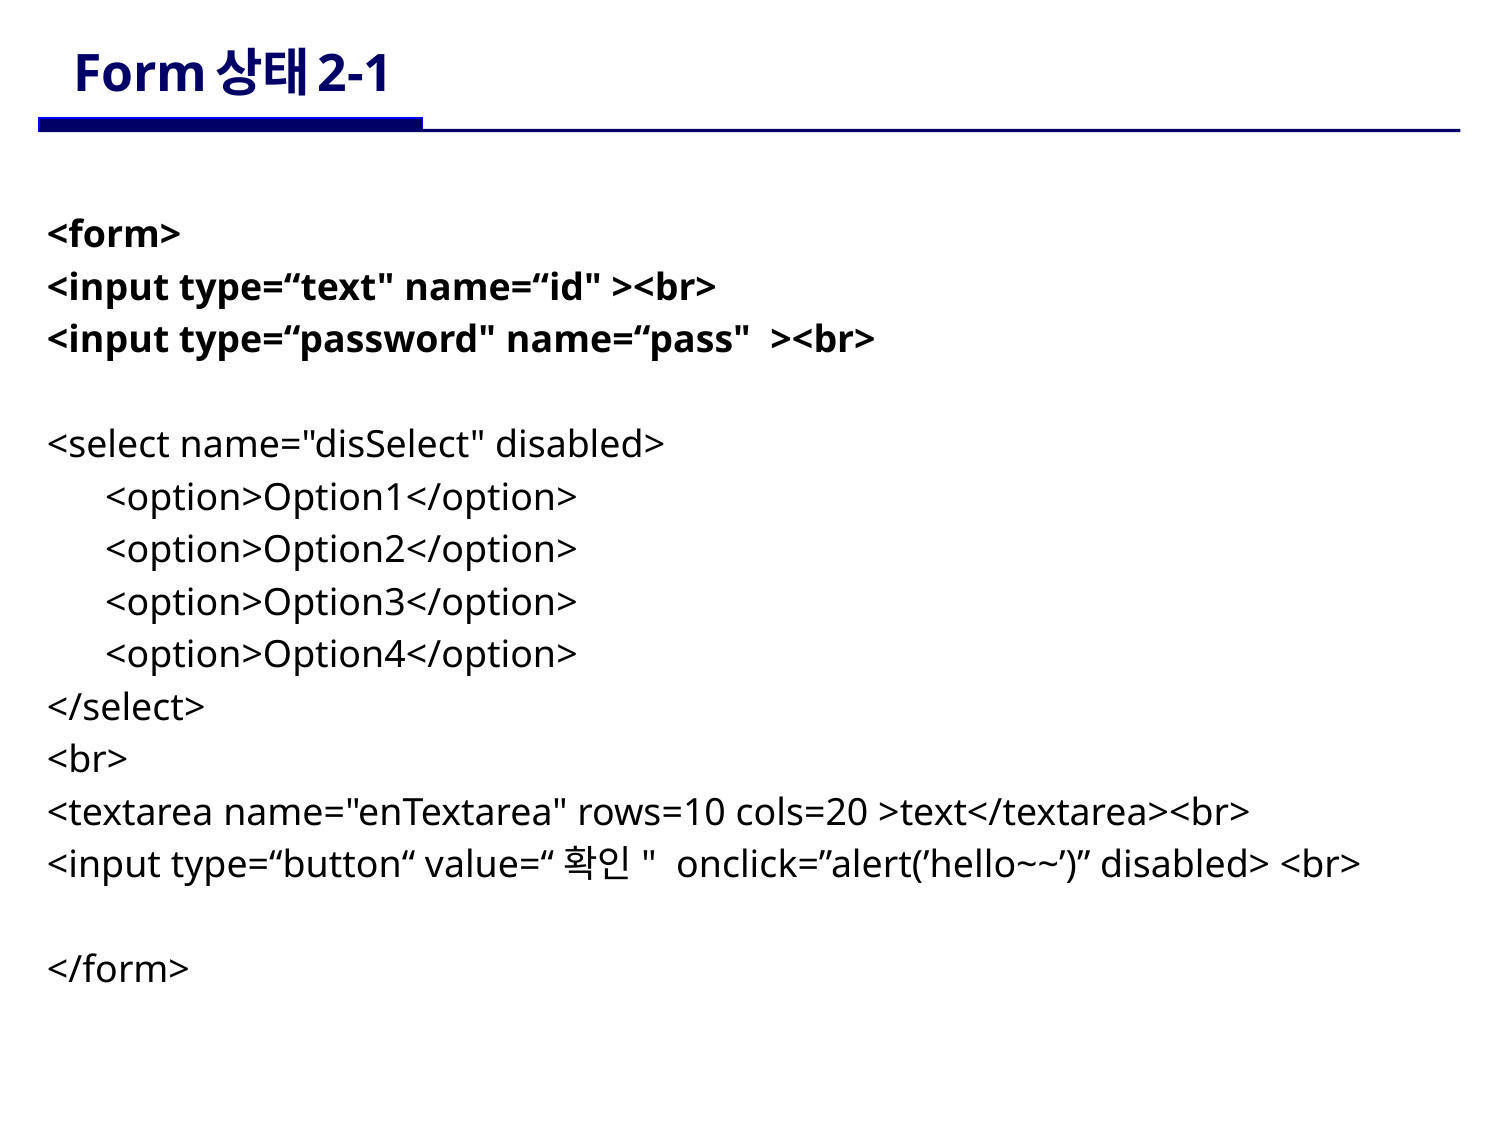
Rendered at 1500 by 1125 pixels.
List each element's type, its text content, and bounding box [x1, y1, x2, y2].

list <form> <input type=“text" name=“id" ><br> <input type=“password" name=“pass" ><br> <select name="disSelect" disabled> <option>Option1</option> <option>Option2</option> <option>Option3</option> <option>Option4</option> </select> <br> <textarea name="enTextarea" rows=10 cols=20 >text</textarea><br> <input type=“button“ value=“확인" onclick=”alert(’hello~~’)” disabled> <br> </form> [31, 202, 1460, 1058]
title Form상태2-1 [58, 31, 1077, 110]
